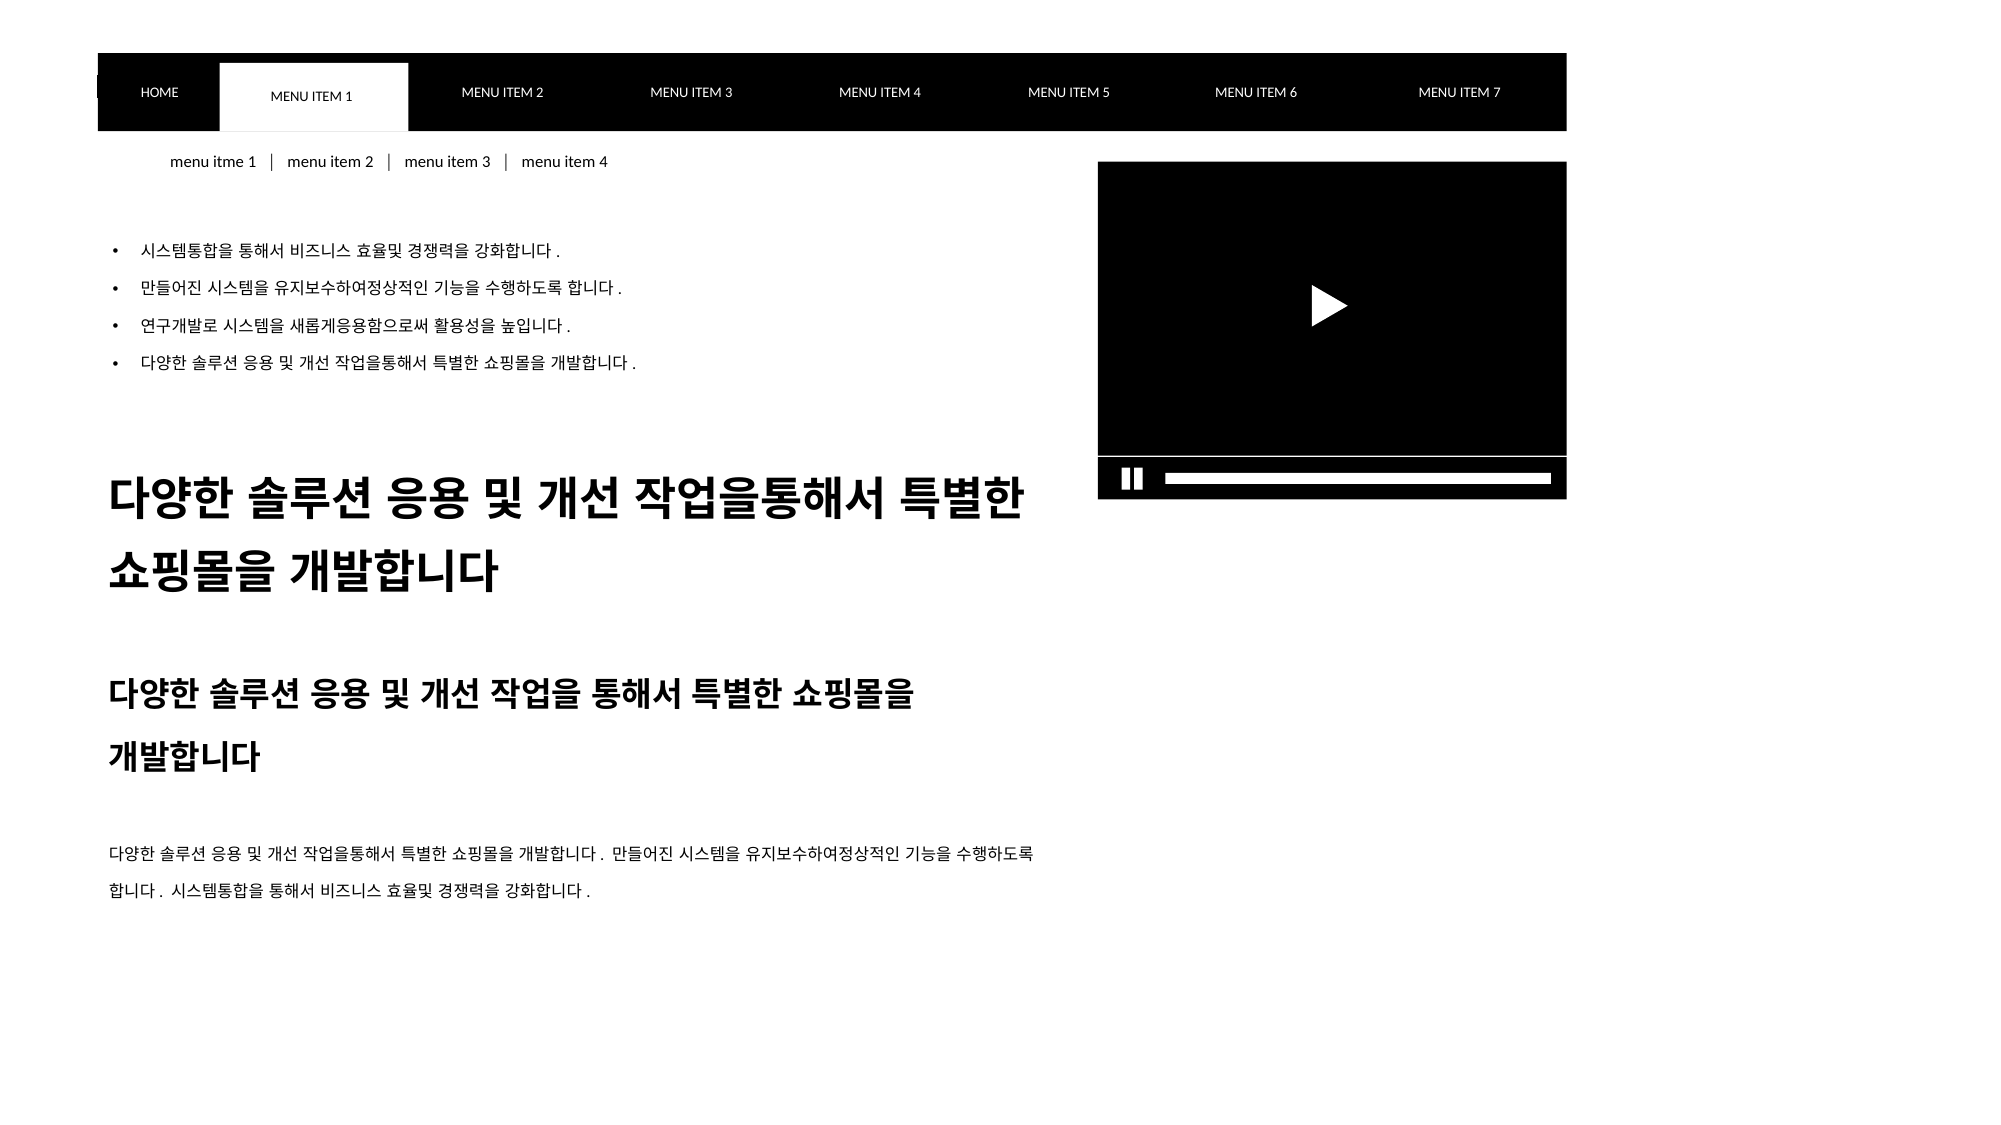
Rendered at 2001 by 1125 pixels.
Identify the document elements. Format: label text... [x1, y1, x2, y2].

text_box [1097, 161, 1567, 500]
text_box 다양한 솔루션 응용 및 개선 작업을통해서 특별한 쇼핑몰을 개발합니다. 만들어진 시스템을 유지보수하여정상적인 기능을 수행하도록 합니다. 시스템통합을 통해서 비즈니스 효율및 경쟁력을 강화합니다. [94, 818, 1065, 984]
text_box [97, 52, 1567, 132]
text_box menu itme 1 │ menu item 2 │ menu item 3 │ menu item 4 [155, 143, 624, 179]
text_box 다양한 솔루션 응용 및 개선 작업을 통해서 특별한 쇼핑몰을 개발합니다 [94, 643, 1065, 784]
text_box 시스템통합을 통해서 비즈니스 효율및 경쟁력을 강화합니다. 만들어진 시스템을 유지보수하여정상적인 기능을 수행하도록 합니다. 연구개발로 시스템을 새롭게응용함으로써 활용성을 높입니다. 다양한 솔루션 응용 및 개선 작업을통해서 특별한 쇼핑몰을 개발합니다. [97, 216, 782, 381]
text_box 다양한 솔루션 응용 및 개선 작업을통해서 특별한 쇼핑몰을 개발합니다 [94, 444, 1065, 605]
